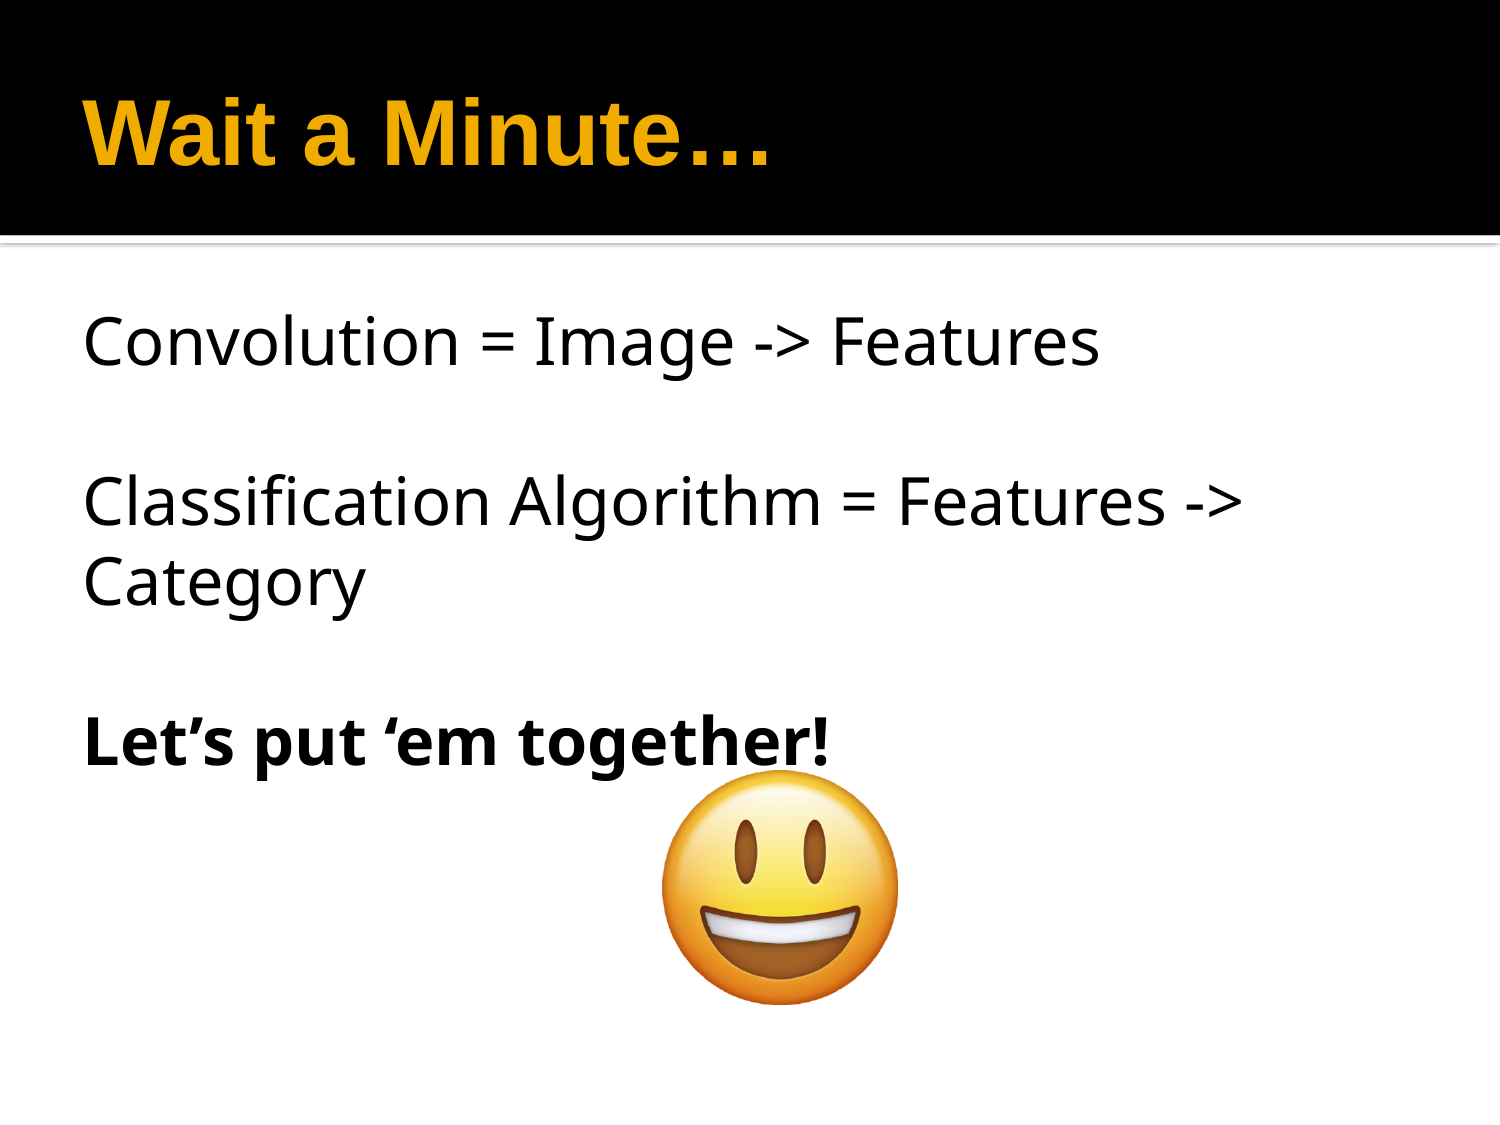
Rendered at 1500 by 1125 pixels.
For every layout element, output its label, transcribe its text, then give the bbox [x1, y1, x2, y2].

picture [662, 769, 898, 1006]
list Convolution = Image -> Features Classification Algorithm = Features -> Category Let’s put ‘em together! [74, 290, 1426, 1051]
title Wait a Minute… [74, 24, 1426, 232]
